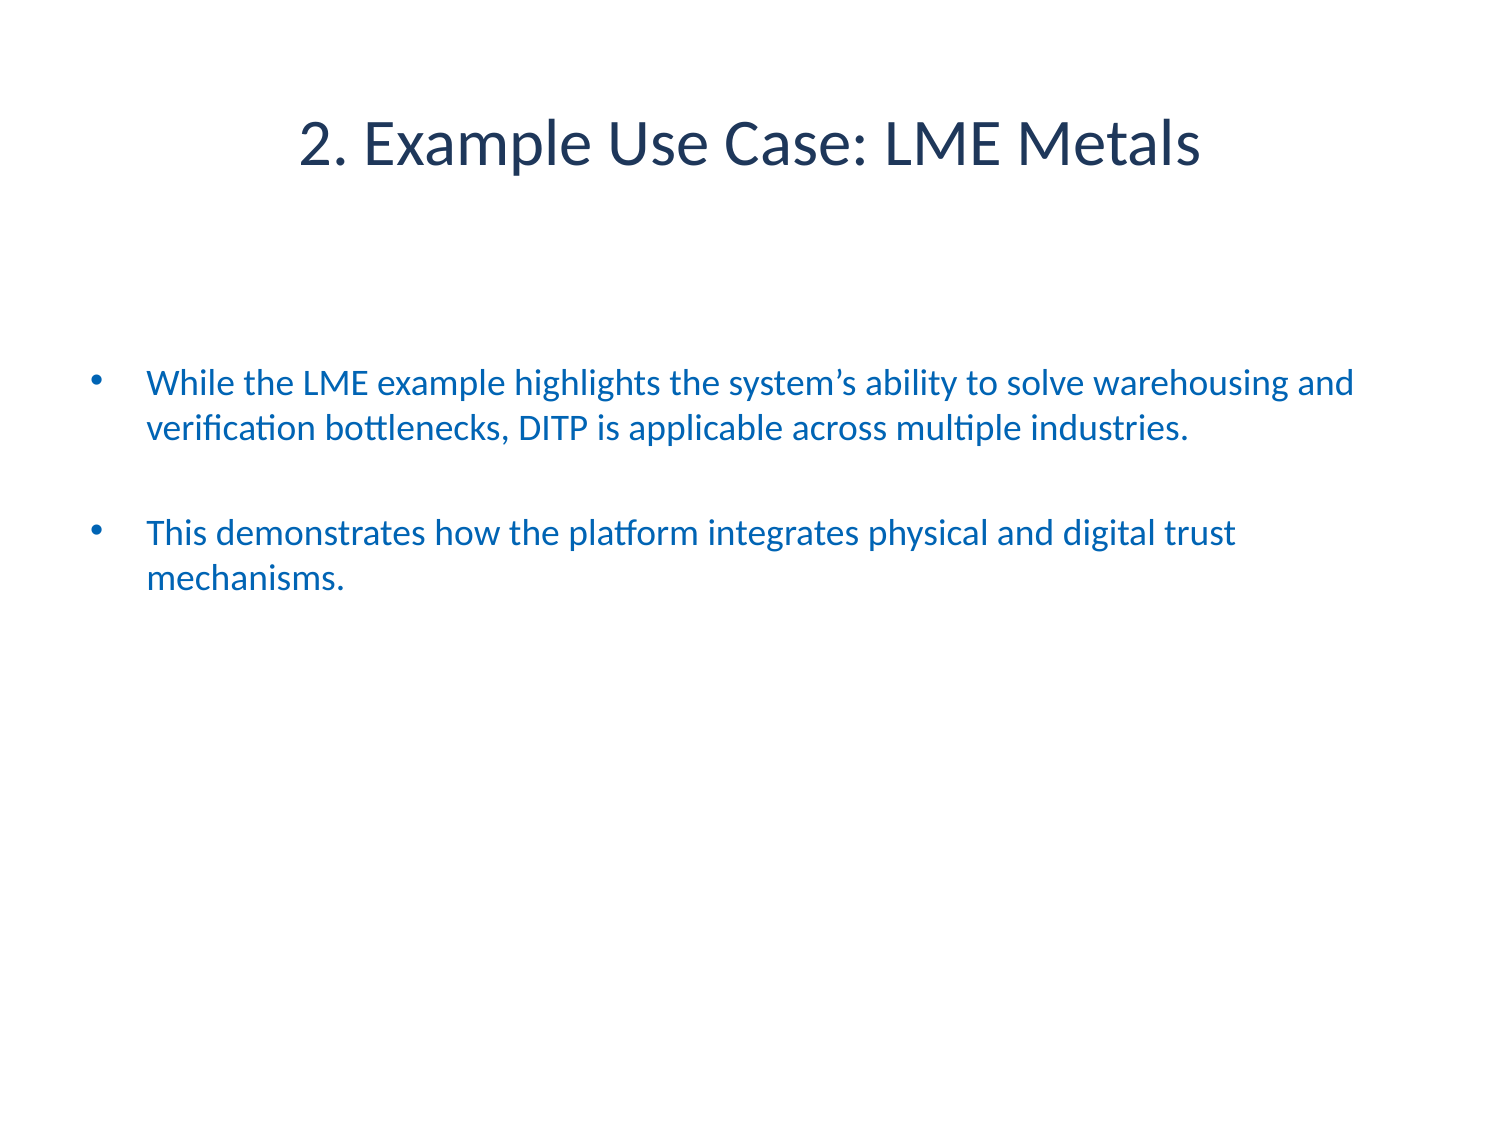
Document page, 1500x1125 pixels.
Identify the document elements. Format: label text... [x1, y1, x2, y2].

title 2. Example Use Case: LME Metals [75, 45, 1425, 233]
list While the LME example highlights the system’s ability to solve warehousing and verification bottlenecks, DITP is applicable across multiple industries. This demonstrates how the platform integrates physical and digital trust mechanisms. [75, 262, 1425, 1005]
